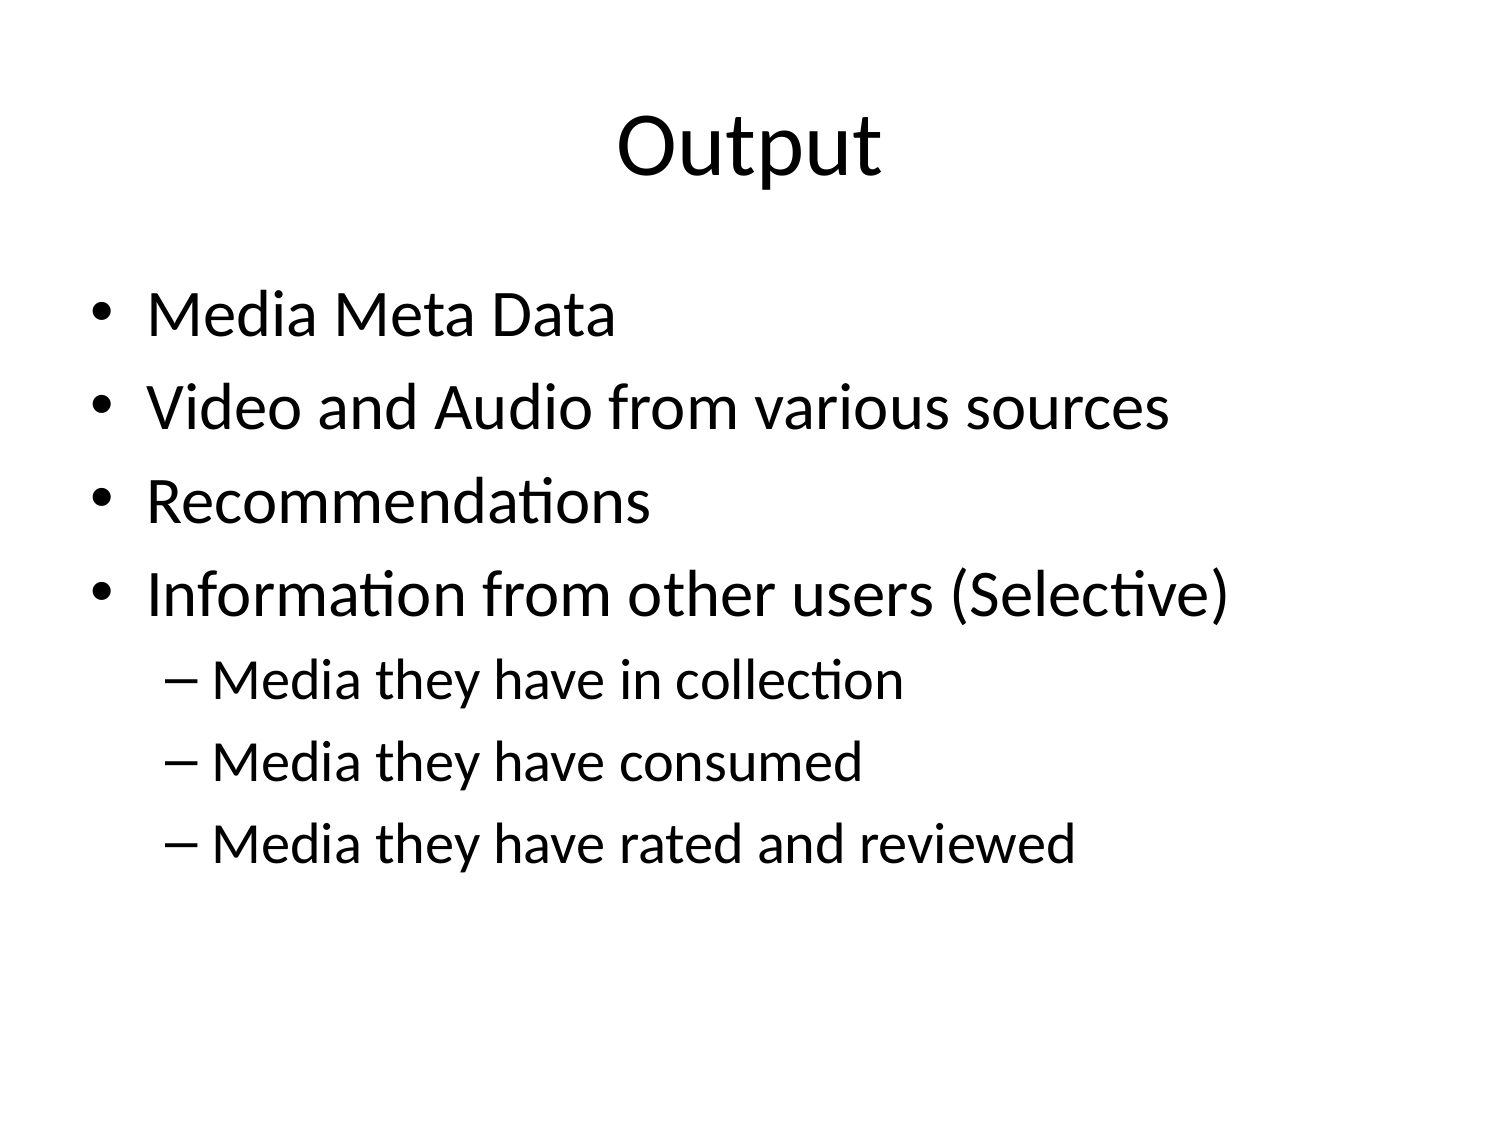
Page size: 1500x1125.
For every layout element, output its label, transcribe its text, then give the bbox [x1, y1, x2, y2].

title Output [75, 45, 1425, 233]
list Media Meta Data Video and Audio from various sources Recommendations Information from other users (Selective) Media they have in collection Media they have consumed Media they have rated and reviewed [75, 262, 1425, 1005]
